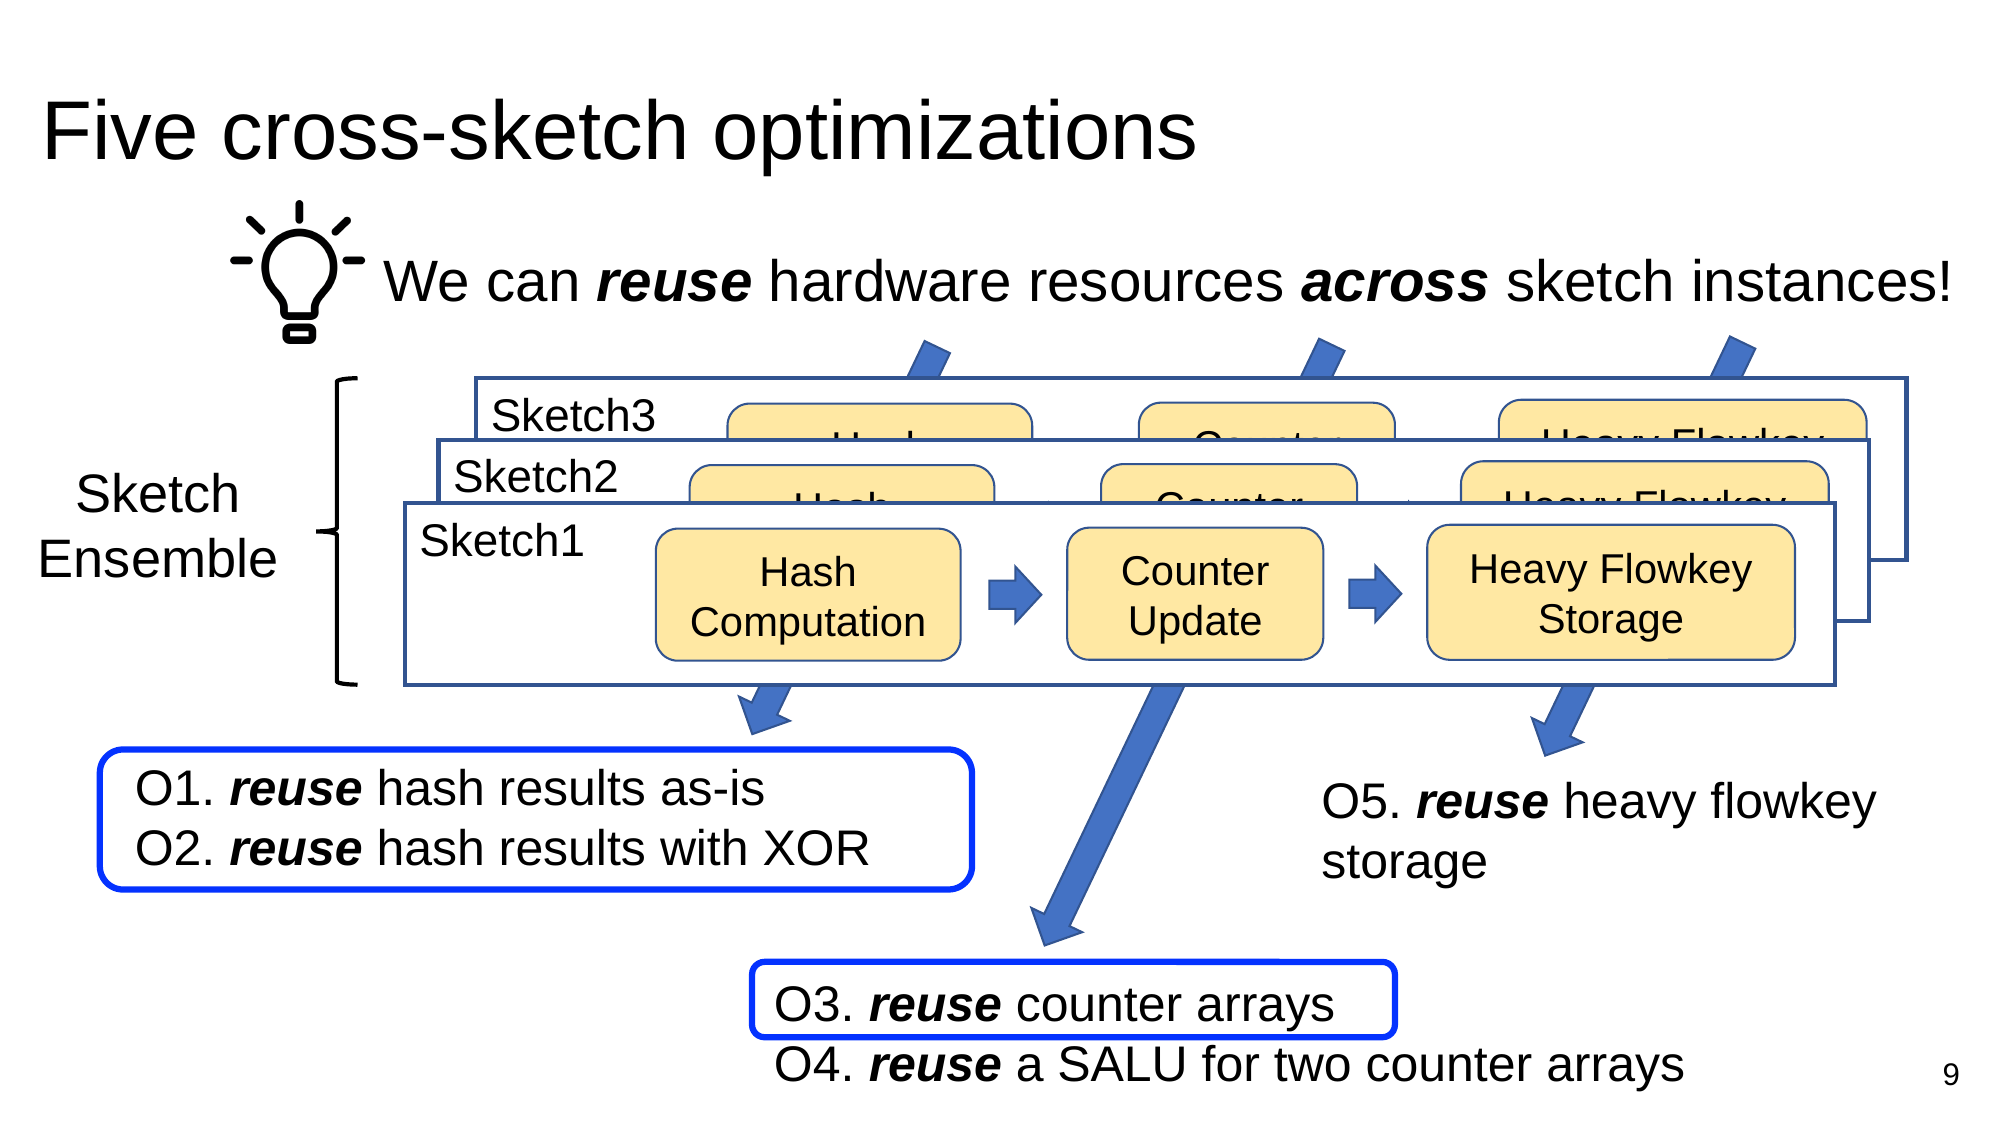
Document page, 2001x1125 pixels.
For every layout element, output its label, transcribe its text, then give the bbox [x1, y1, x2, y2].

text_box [993, 344, 1768, 378]
title Five cross-sketch optimizations [26, 59, 1937, 205]
slide_number 9 [1524, 1042, 1975, 1103]
text_box [750, 962, 759, 1037]
text_box Sketch Ensemble [0, 451, 119, 597]
text_box [98, 748, 759, 891]
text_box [476, 378, 1907, 560]
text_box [438, 439, 1869, 622]
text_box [119, 326, 993, 885]
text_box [225, 200, 2000, 344]
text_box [759, 685, 1768, 1101]
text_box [404, 503, 1835, 685]
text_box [1768, 344, 1984, 898]
